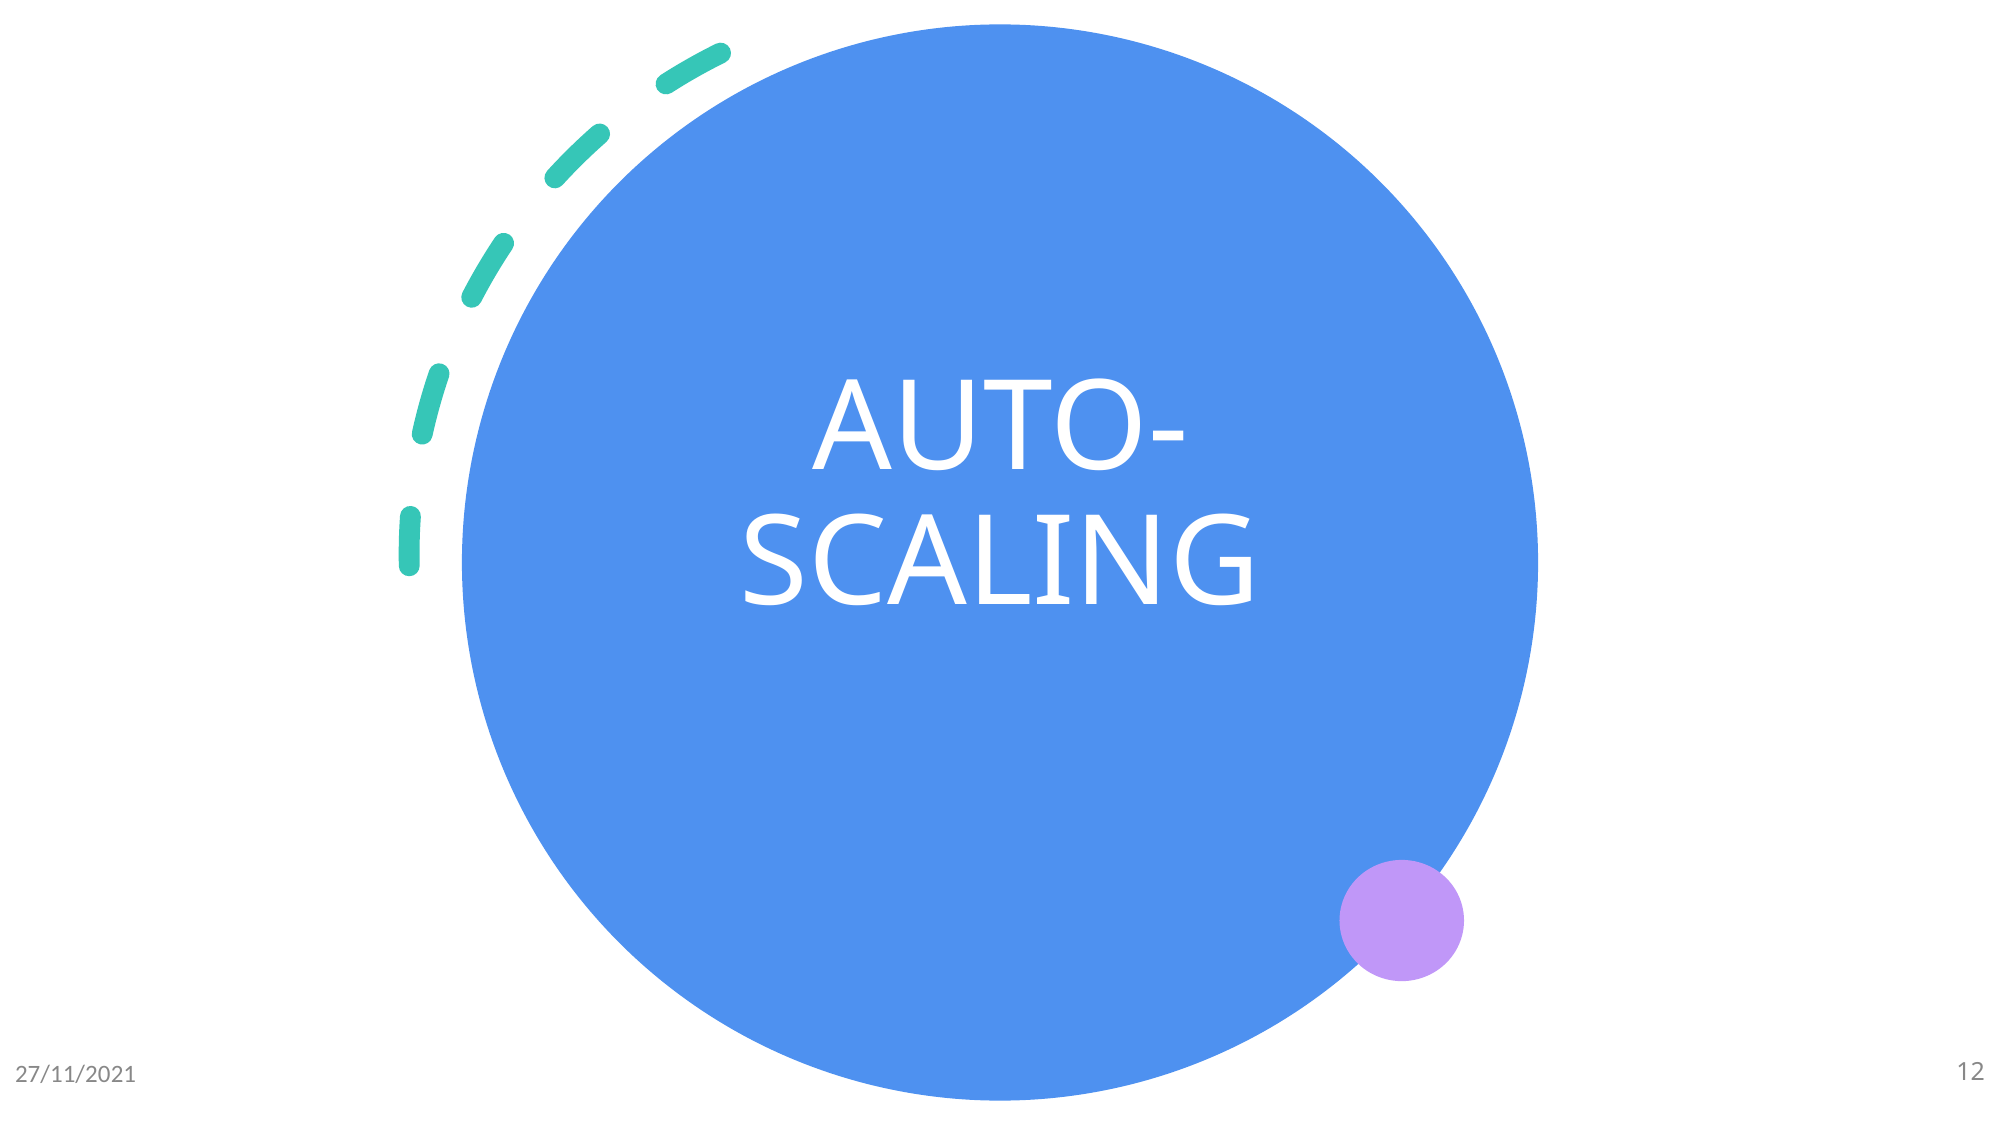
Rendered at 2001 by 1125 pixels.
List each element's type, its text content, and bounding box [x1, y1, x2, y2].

title AUTO-SCALING [544, 226, 1457, 639]
slide_number ‹#› [1550, 1042, 2000, 1103]
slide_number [0, 1042, 450, 1103]
